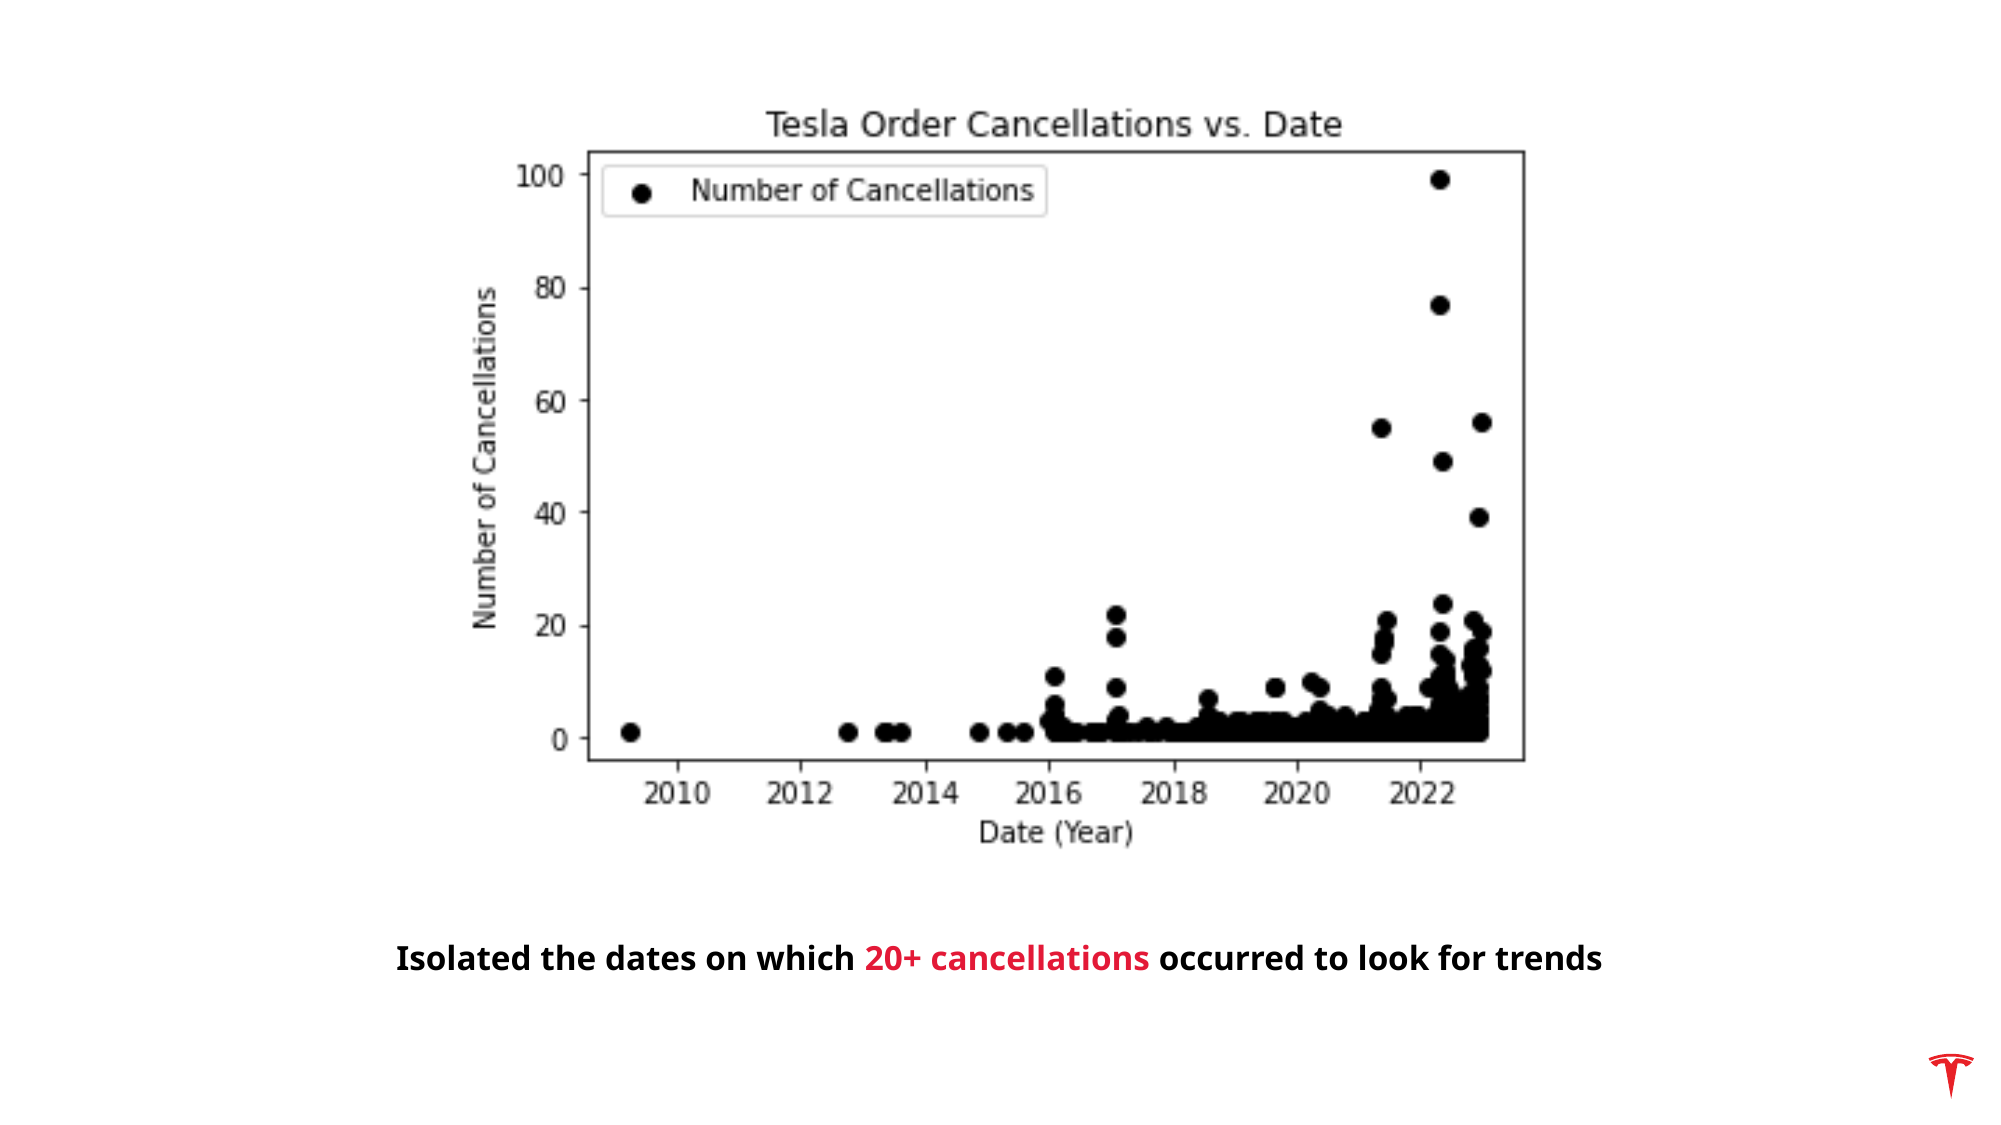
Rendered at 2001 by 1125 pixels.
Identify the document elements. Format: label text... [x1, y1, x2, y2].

text_box Isolated the dates on which 20+ cancellations occurred to look for trends [358, 922, 1642, 993]
picture [457, 90, 1543, 866]
